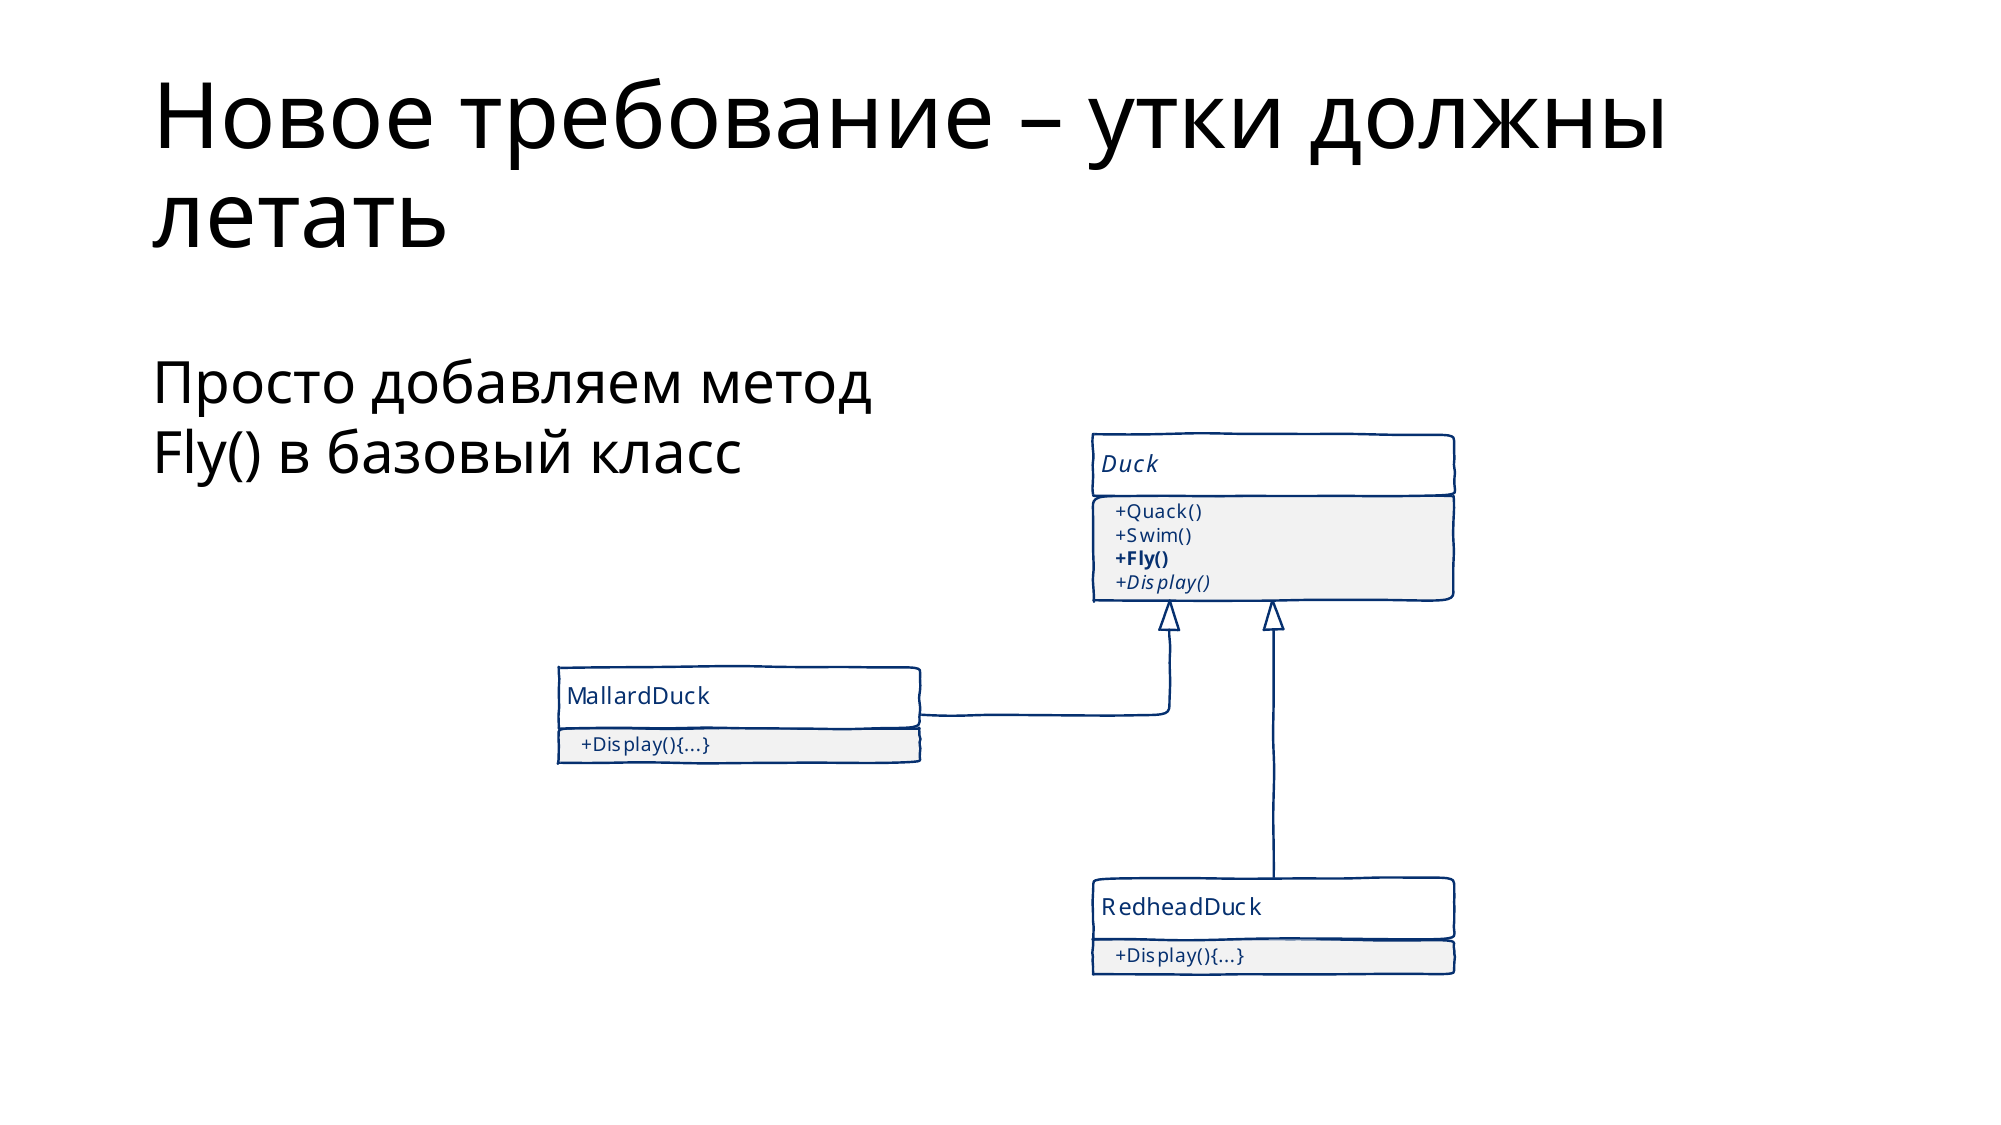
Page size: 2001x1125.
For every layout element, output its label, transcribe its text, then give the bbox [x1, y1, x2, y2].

title Новое требование – утки должны летать [137, 59, 1863, 278]
text_box Просто добавляем метод Fly() в базовый класс [137, 338, 977, 493]
picture [552, 429, 1457, 977]
